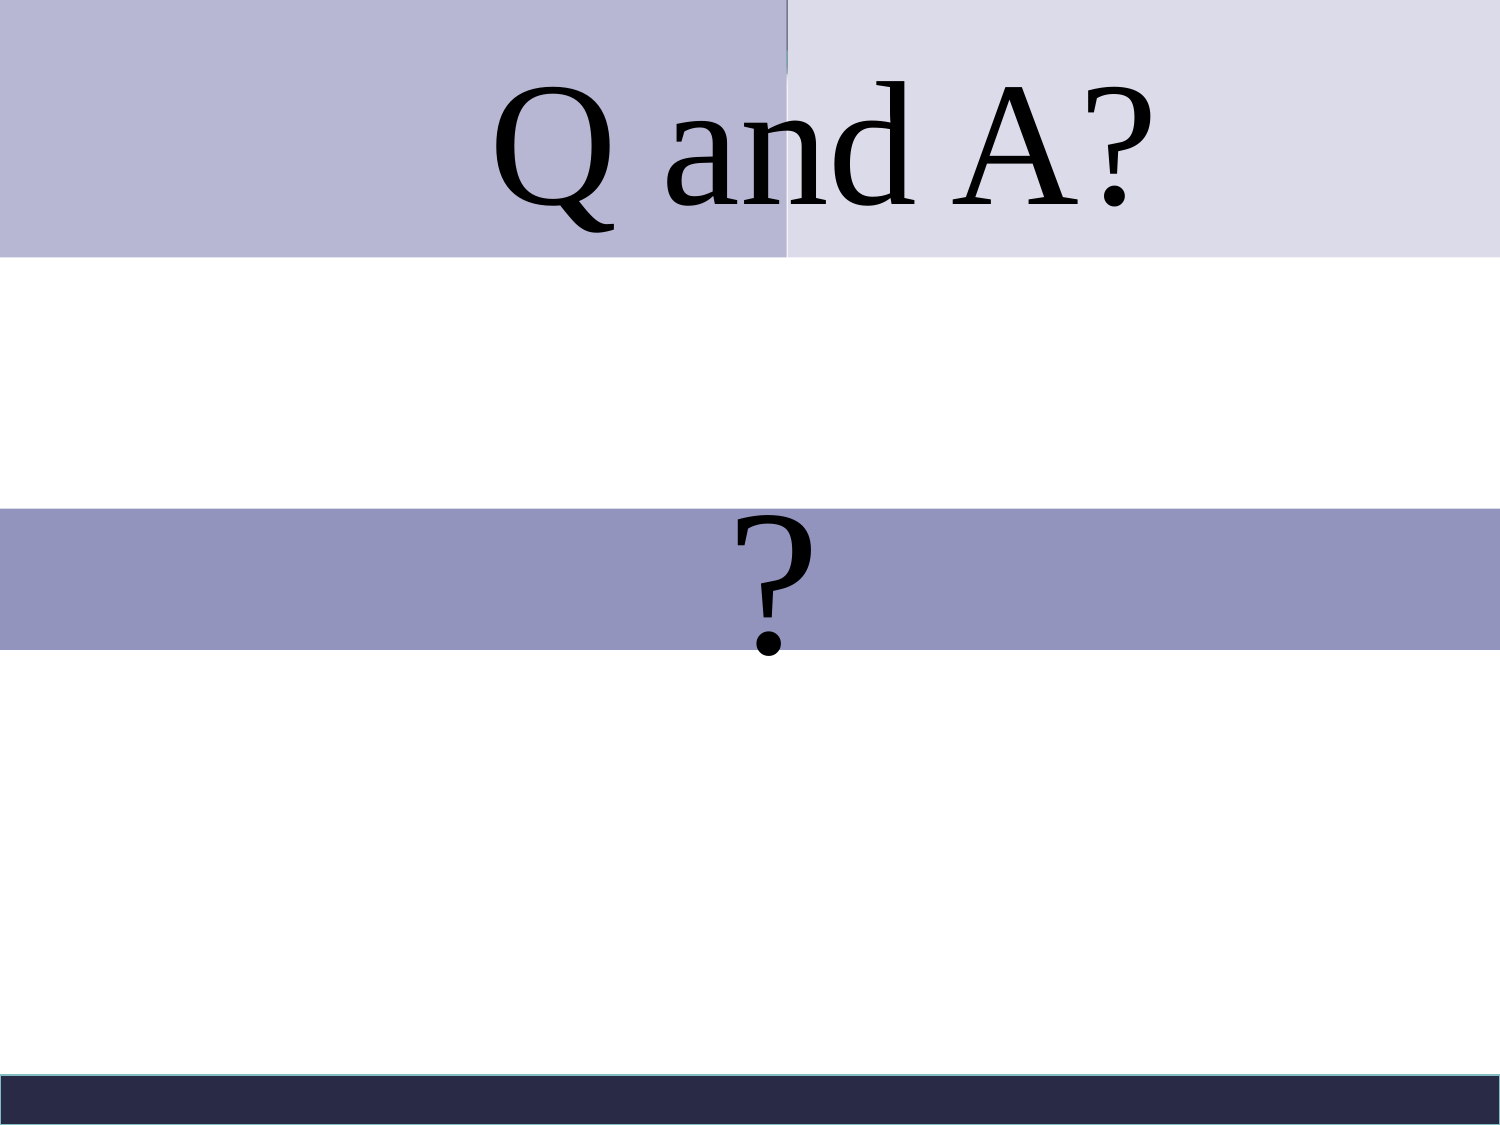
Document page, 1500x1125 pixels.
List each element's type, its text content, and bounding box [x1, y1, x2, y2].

text_box Q and A? [474, 20, 1188, 249]
text_box [0, 508, 712, 650]
text_box [875, 508, 1500, 650]
text_box [0, 0, 787, 258]
text_box ? [712, 437, 875, 703]
text_box [787, 0, 1500, 258]
text_box [0, 1074, 1500, 1125]
